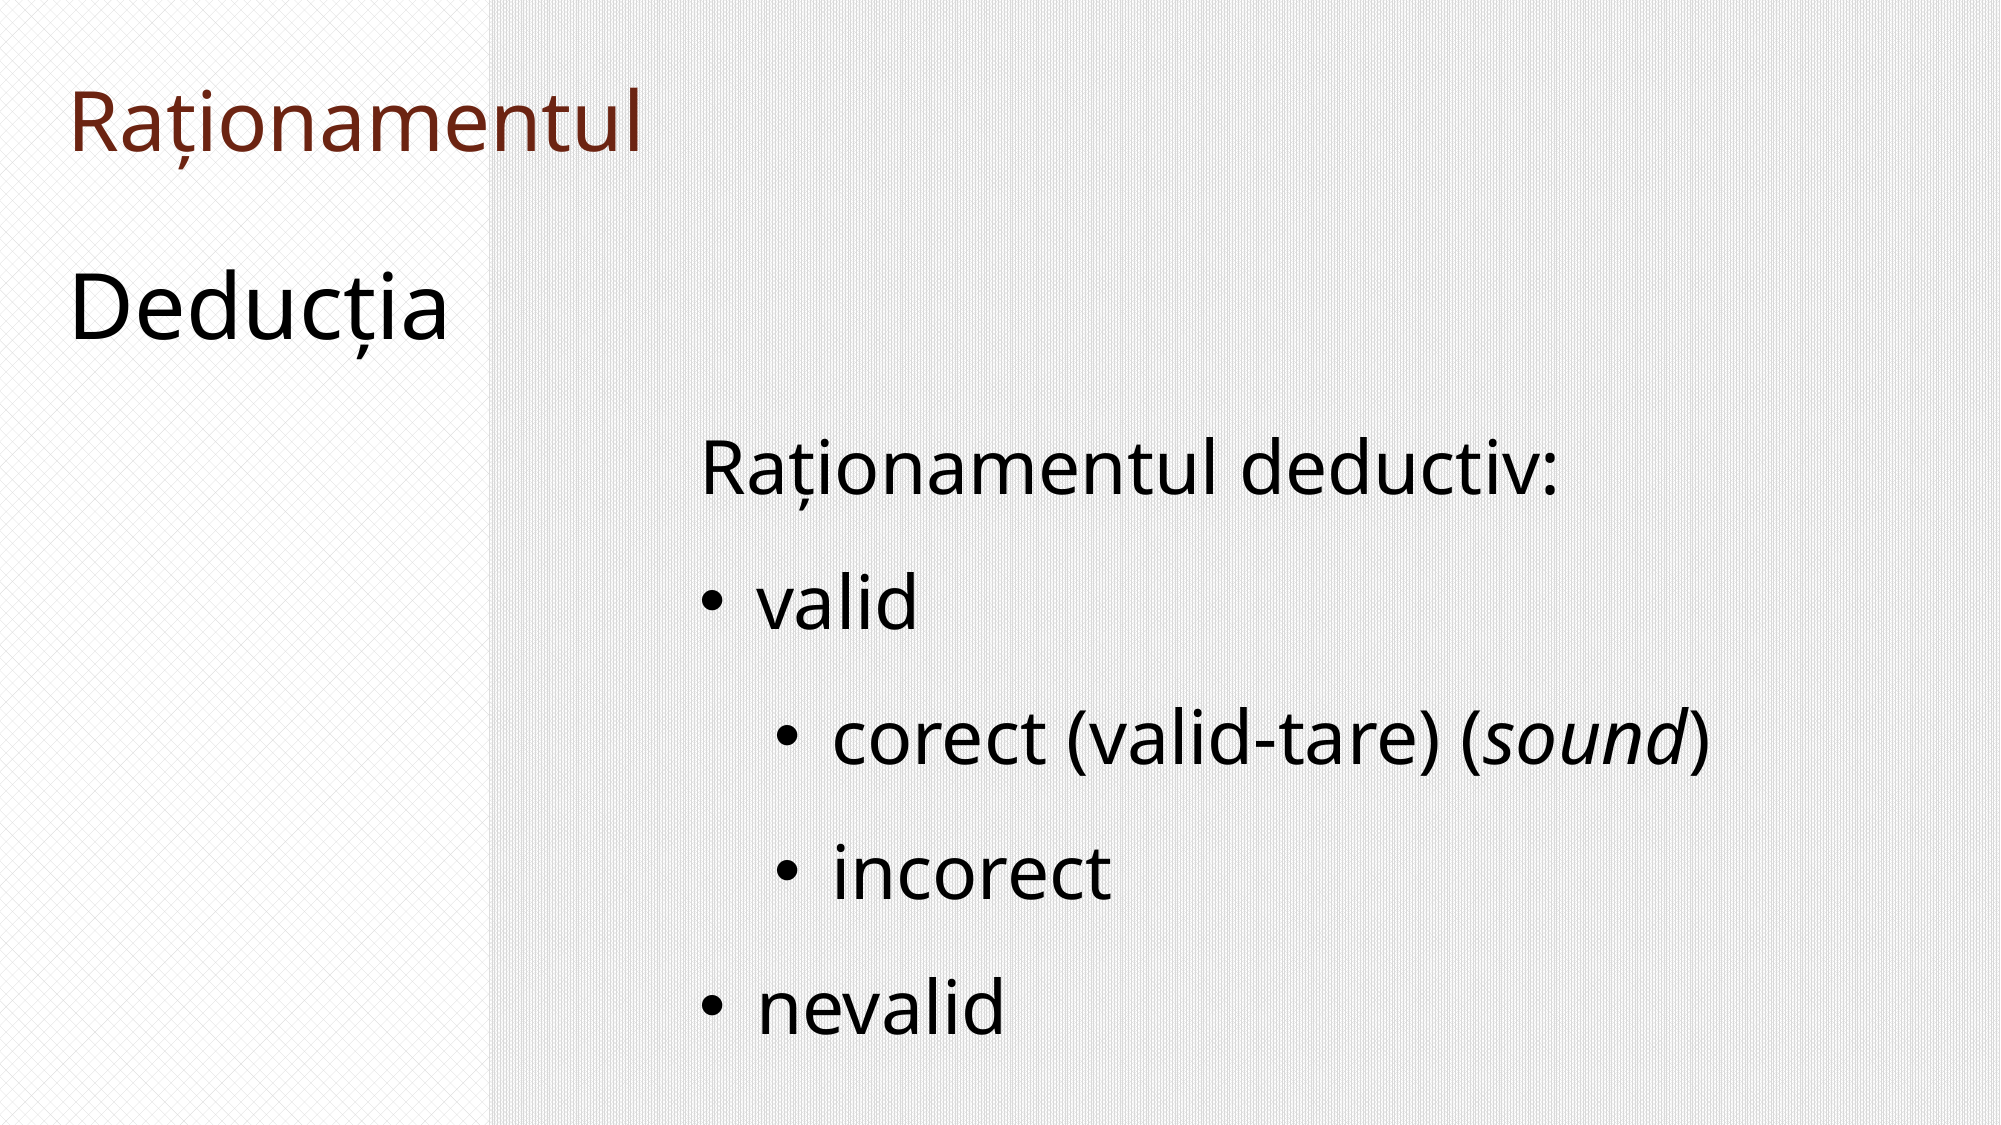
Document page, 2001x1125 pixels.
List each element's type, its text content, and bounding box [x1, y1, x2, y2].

text_box [0, 0, 490, 1125]
text_box Raționamentul deductiv: valid corect (valid-tare) (sound) incorect nevalid [685, 366, 1933, 1057]
text_box Deducția [52, 240, 633, 366]
text_box Raționamentul [52, 61, 1370, 176]
